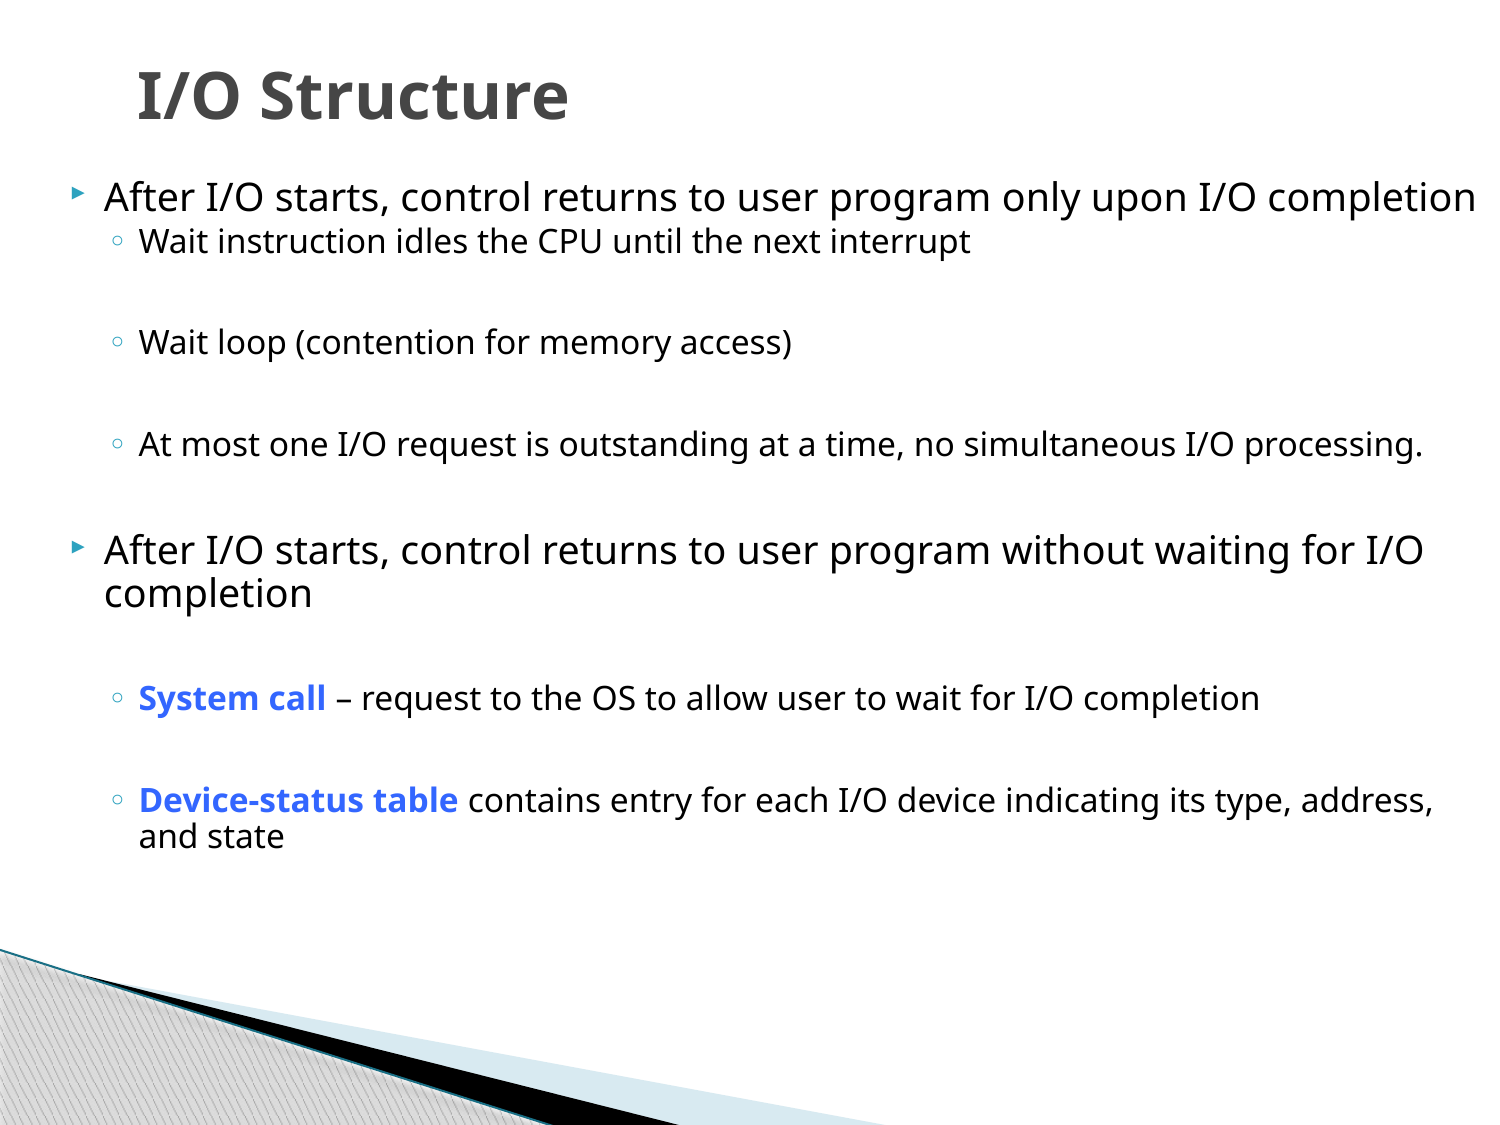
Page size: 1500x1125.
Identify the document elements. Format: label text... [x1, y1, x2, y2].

title I/O Structure [123, 45, 1474, 141]
list After I/O starts, control returns to user program only upon I/O completion Wait instruction idles the CPU until the next interrupt Wait loop (contention for memory access) At most one I/O request is outstanding at a time, no simultaneous I/O processing. After I/O starts, control returns to user program without waiting for I/O completion System call – request to the OS to allow user to wait for I/O completion Device-status table contains entry for each I/O device indicating its type, address, and state [39, 169, 1500, 1052]
